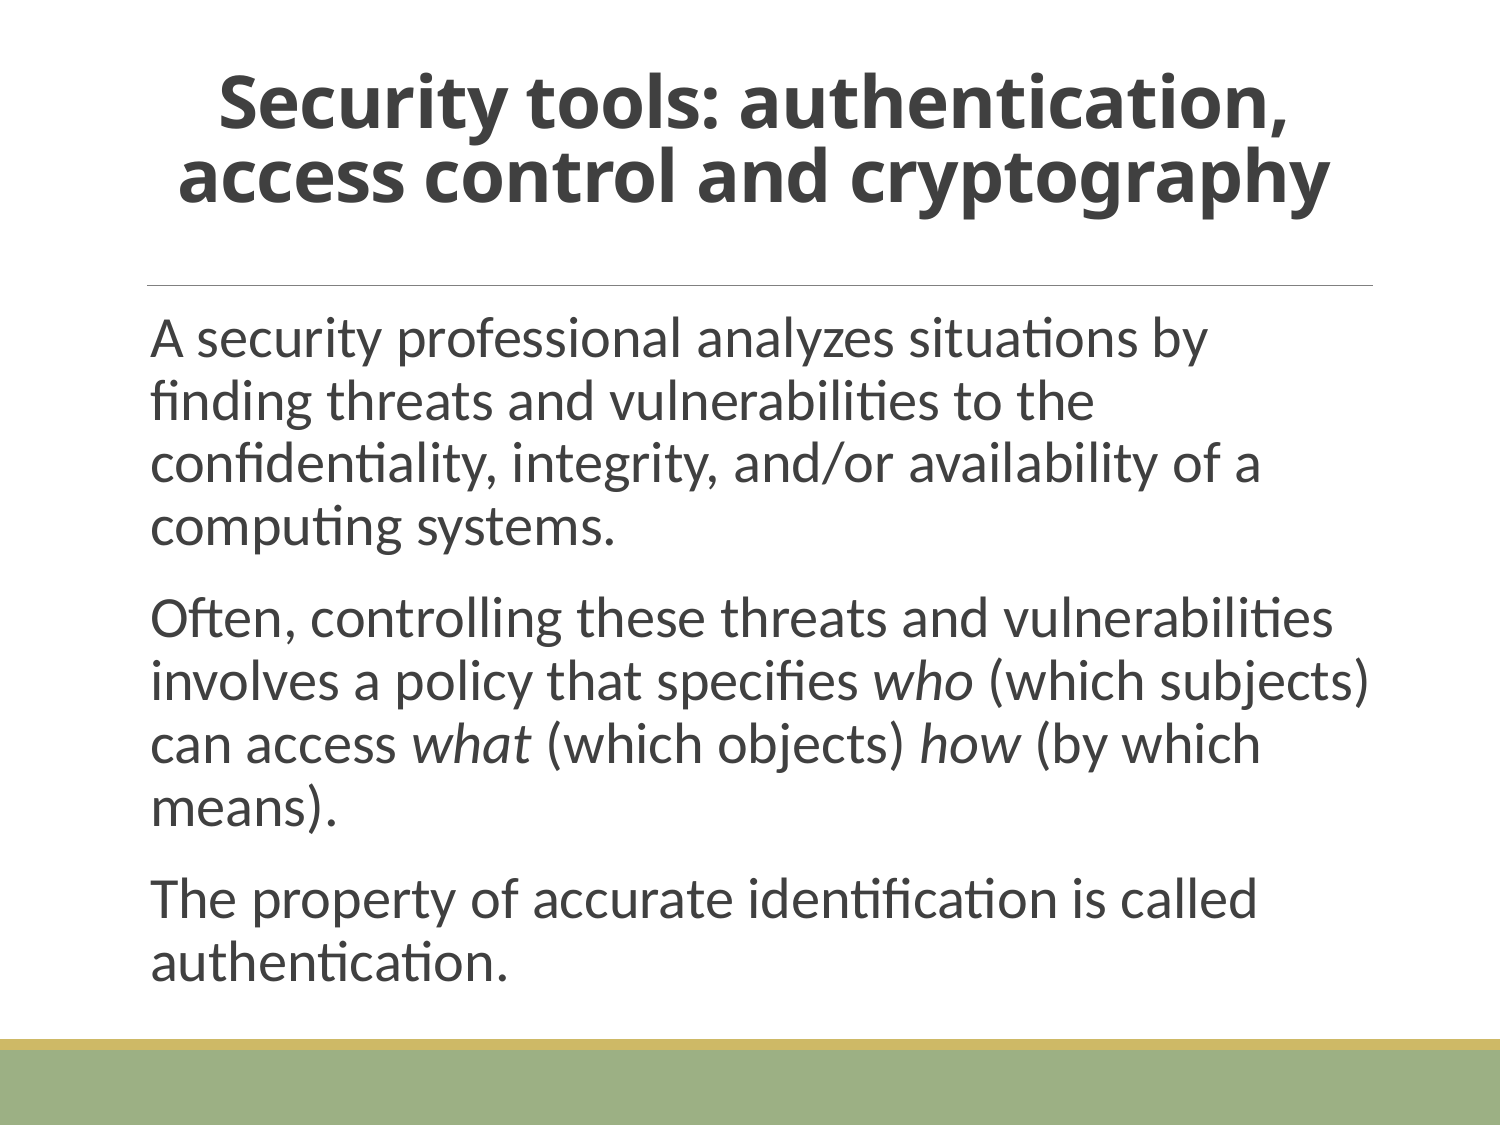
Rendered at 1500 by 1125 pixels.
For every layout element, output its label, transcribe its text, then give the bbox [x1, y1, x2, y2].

title Security tools: authentication, access control and cryptography [135, 12, 1373, 200]
list A security professional analyzes situations by finding threats and vulnerabilities to the confidentiality, integrity, and/or availability of a computing systems. Often, controlling these threats and vulnerabilities involves a policy that specifies who (which subjects) can access what (which objects) how (by which means). The property of accurate identification is called authentication. [135, 200, 1373, 963]
